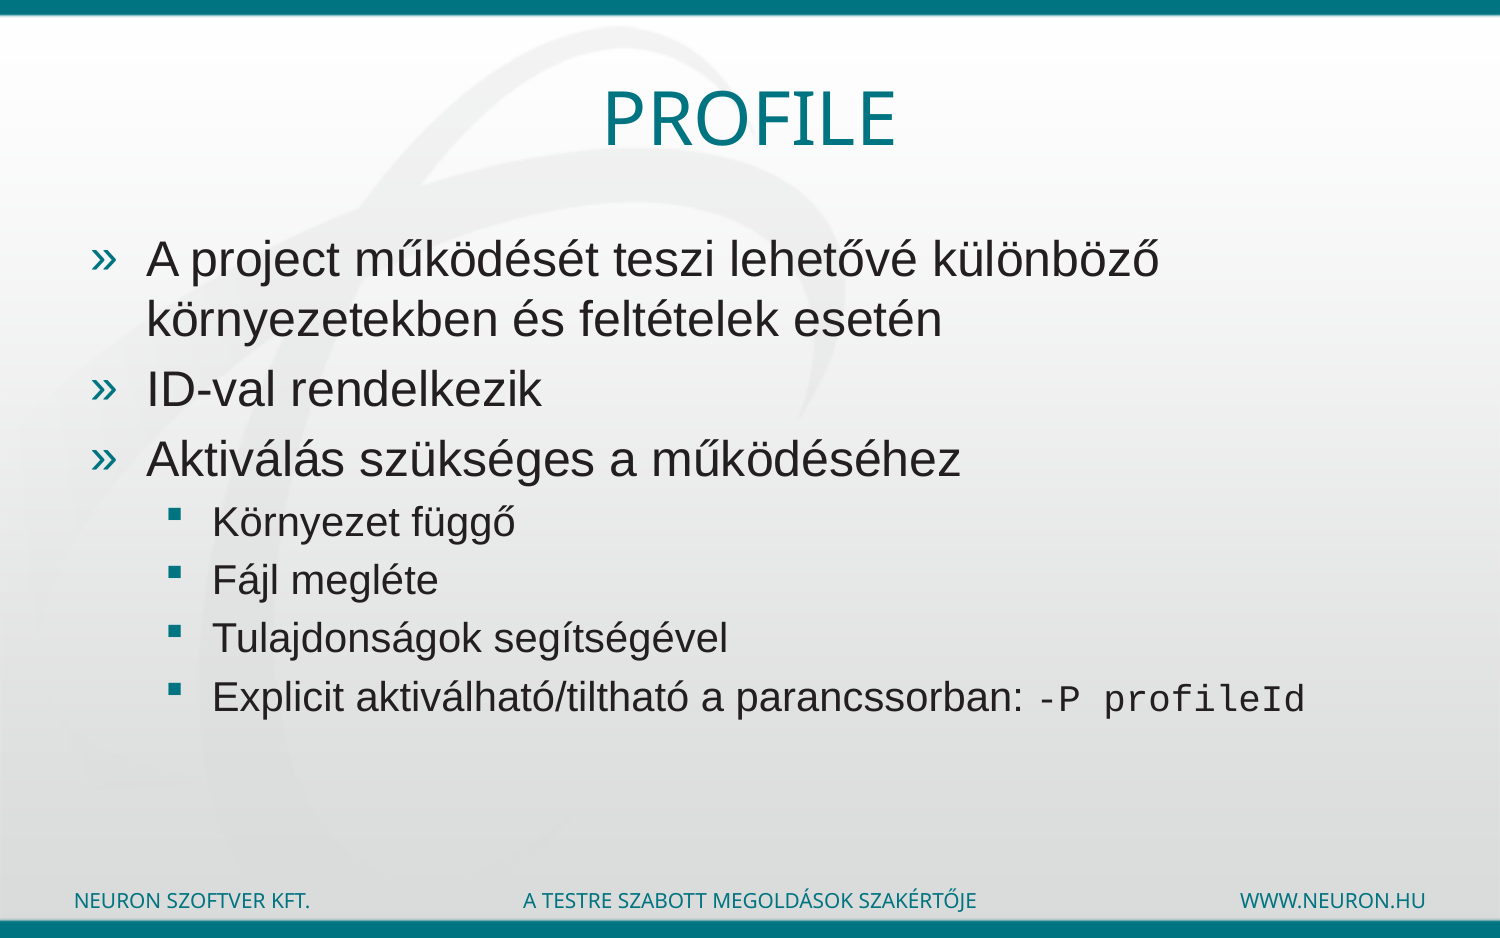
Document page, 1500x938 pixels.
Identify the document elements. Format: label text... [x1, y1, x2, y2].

list A project működését teszi lehetővé különböző környezetekben és feltételek esetén ID-val rendelkezik Aktiválás szükséges a működéséhez Környezet függő Fájl megléte Tulajdonságok segítségével Explicit aktiválható/tiltható a parancssorban: -P profileId [75, 218, 1425, 838]
title Profile [75, 37, 1425, 194]
picture [0, 0, 1500, 938]
